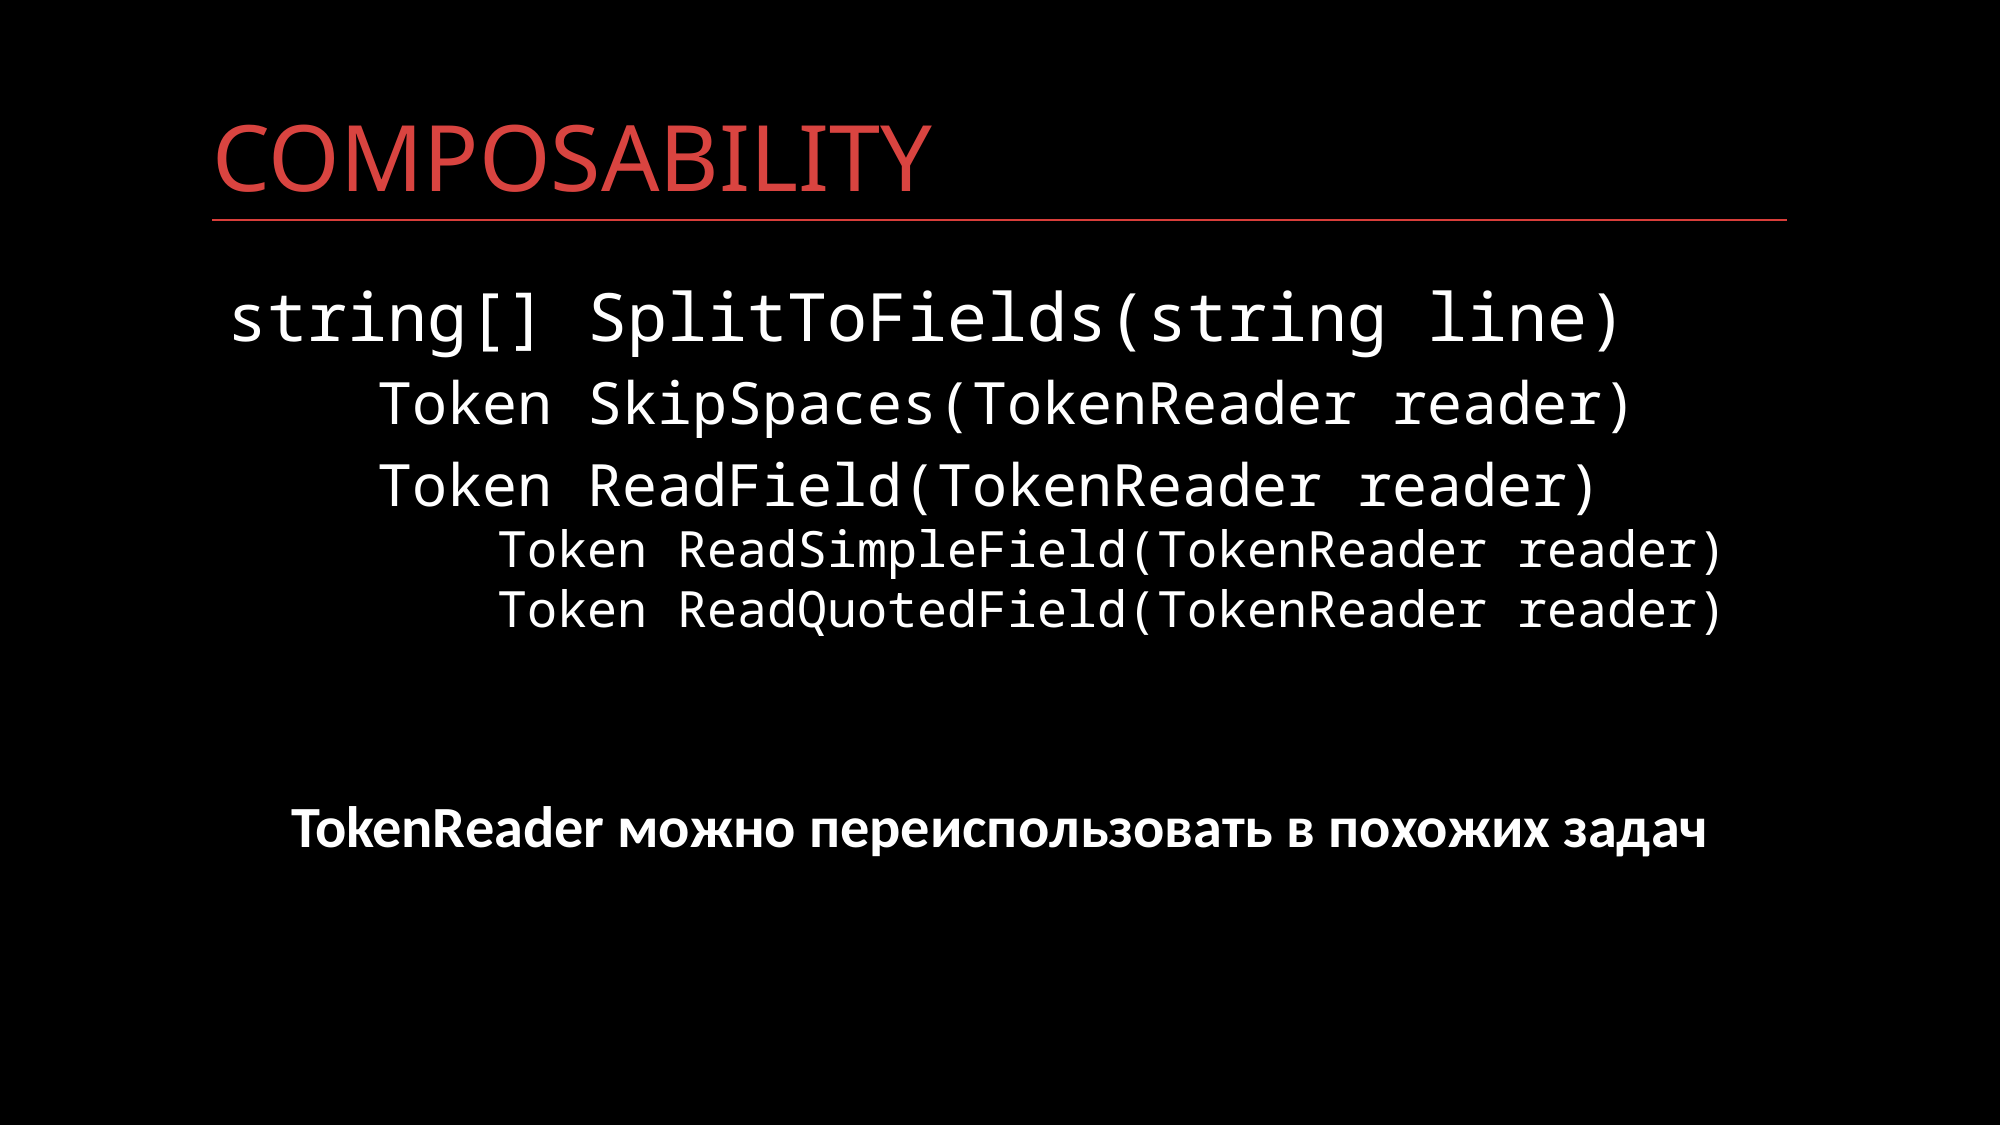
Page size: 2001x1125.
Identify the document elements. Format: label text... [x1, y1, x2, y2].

title composability [212, 90, 1788, 220]
list string[] SplitToFields(string line) Token SkipSpaces(TokenReader reader) Token ReadField(TokenReader reader) Token ReadSimpleField(TokenReader reader) Token ReadQuotedField(TokenReader reader) TokenReader можно переиспользовать в похожих задач [212, 267, 1788, 1035]
